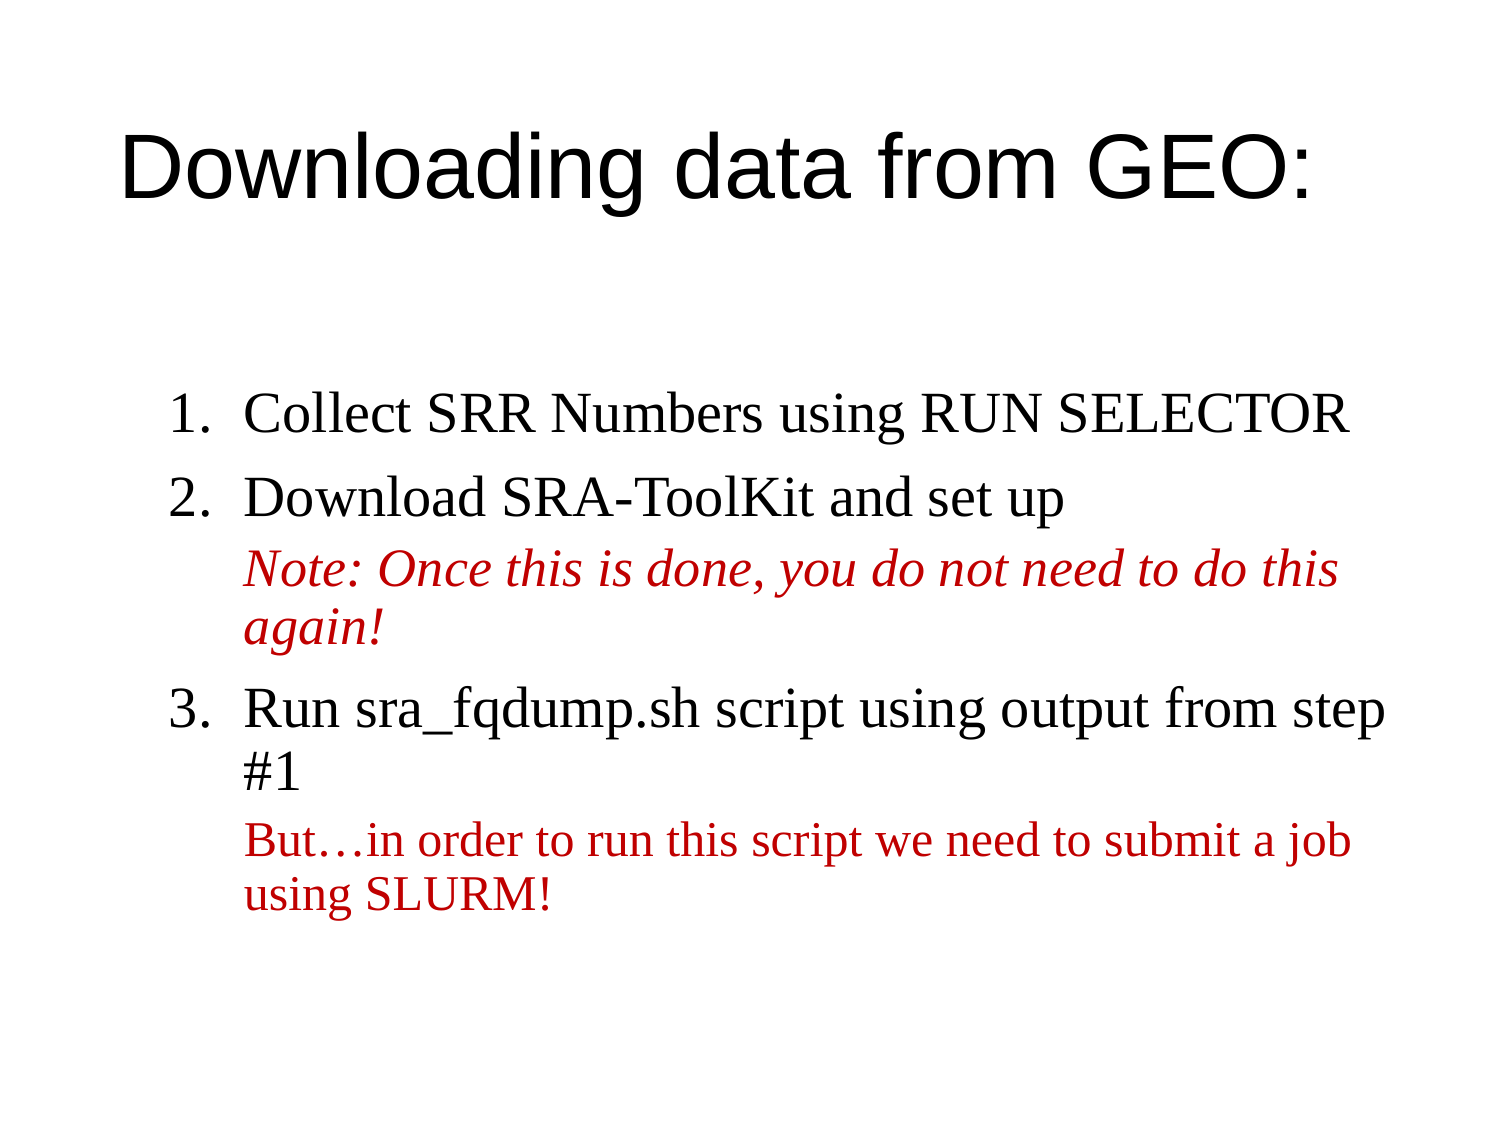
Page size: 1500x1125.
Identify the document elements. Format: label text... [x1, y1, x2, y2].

list Collect SRR Numbers using RUN SELECTOR Download SRA-ToolKit and set up Note: Once this is done, you do not need to do this again! Run sra_fqdump.sh script using output from step #1 But…in order to run this script we need to submit a job using SLURM! [154, 375, 1407, 1087]
title Downloading data from GEO: [103, 59, 1397, 278]
